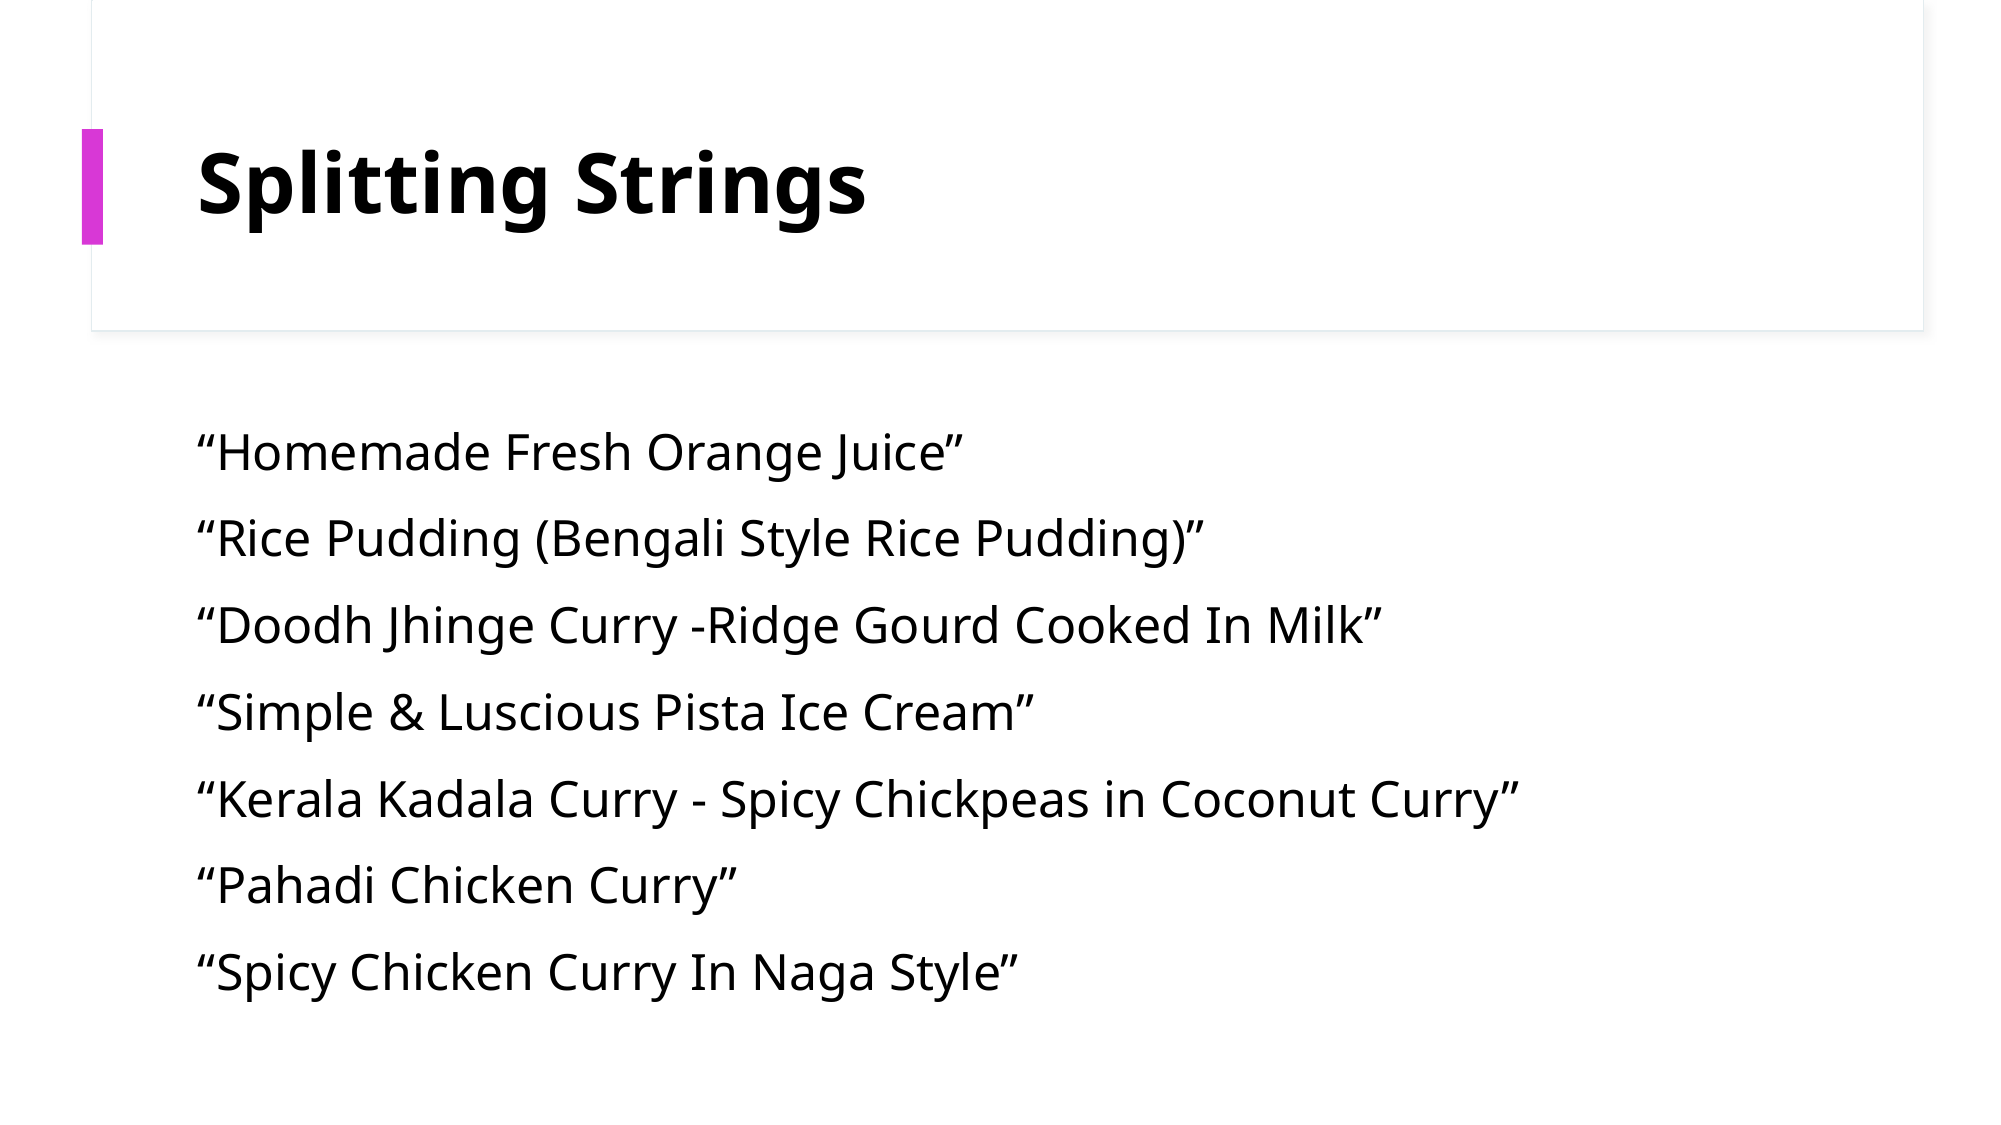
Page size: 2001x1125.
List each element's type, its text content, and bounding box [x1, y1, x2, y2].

title Splitting Strings [183, 90, 1851, 284]
list “Homemade Fresh Orange Juice” “Rice Pudding (Bengali Style Rice Pudding)” “Doodh Jhinge Curry -Ridge Gourd Cooked In Milk” “Simple & Luscious Pista Ice Cream” “Kerala Kadala Curry - Spicy Chickpeas in Coconut Curry” “Pahadi Chicken Curry” “Spicy Chicken Curry In Naga Style” [183, 406, 1851, 1013]
